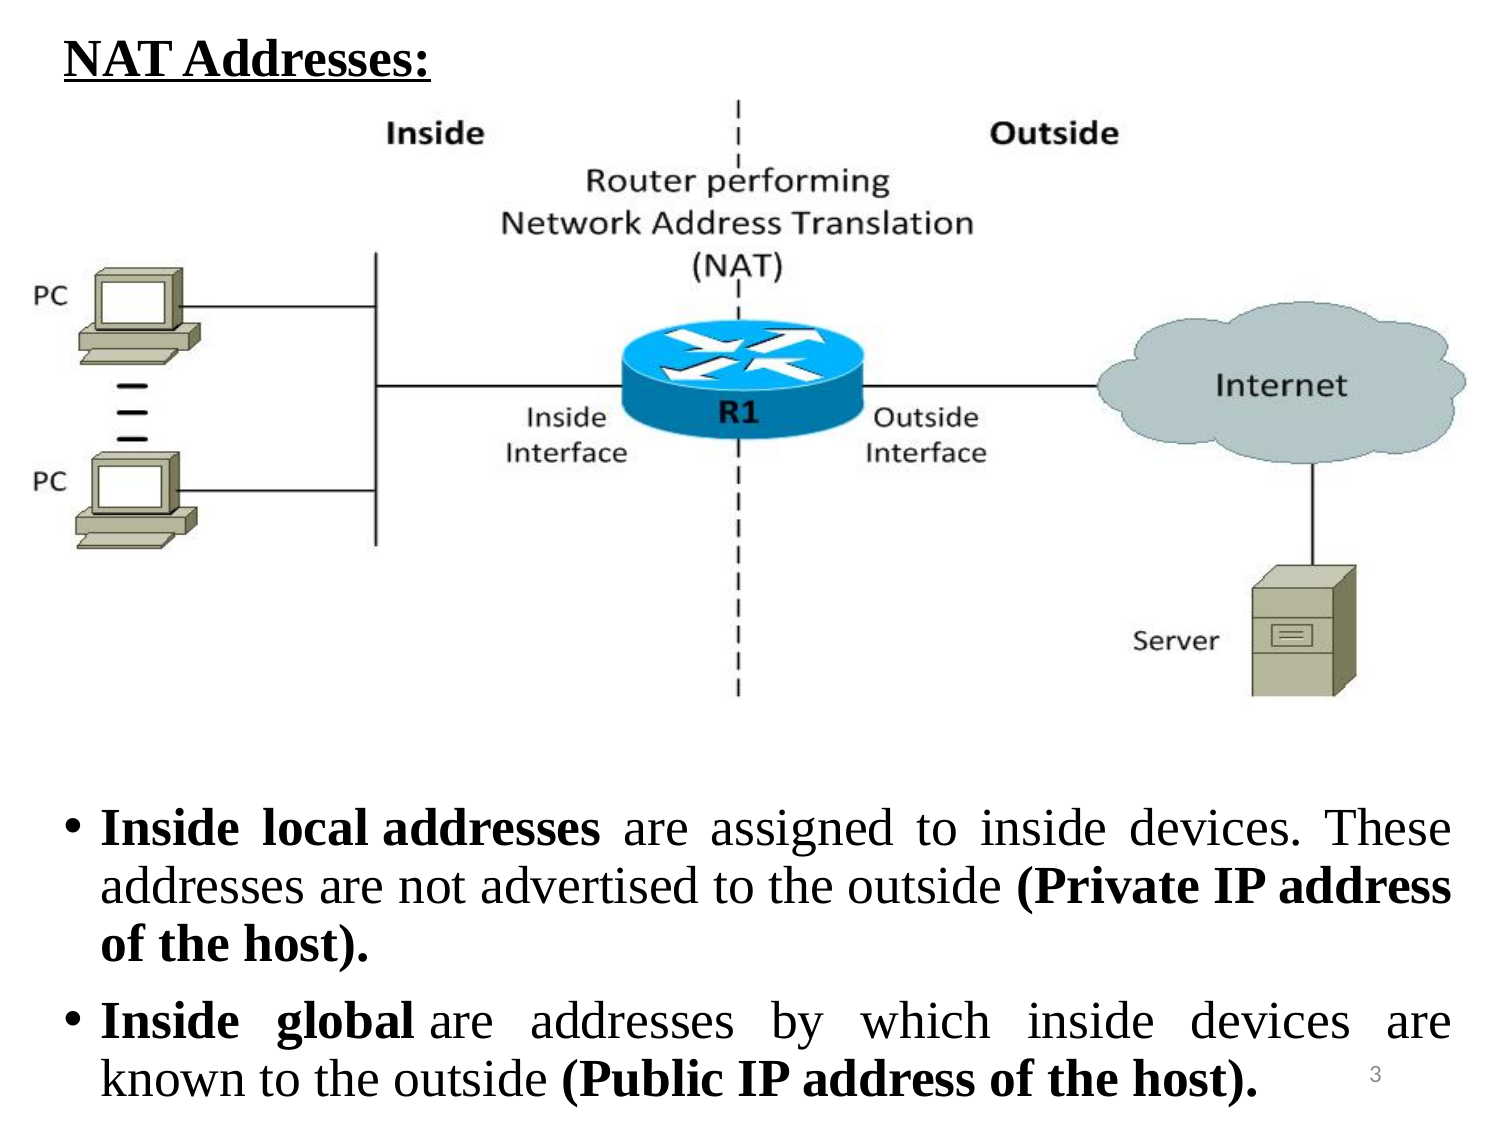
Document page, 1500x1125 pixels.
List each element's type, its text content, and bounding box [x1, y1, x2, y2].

list NAT Addresses: Inside local addresses are assigned to inside devices. These addresses are not advertised to the outside (Private IP address of the host). Inside global are addresses by which inside devices are known to the outside (Public IP address of the host). [48, 705, 1468, 1125]
picture [32, 99, 1468, 705]
slide_number 3 [1059, 1042, 1397, 1103]
list NAT Addresses: Inside local addresses are assigned to inside devices. These addresses are not advertised to the outside (Private IP address of the host). Inside global are addresses by which inside devices are known to the outside (Public IP address of the host). [48, 22, 1468, 99]
